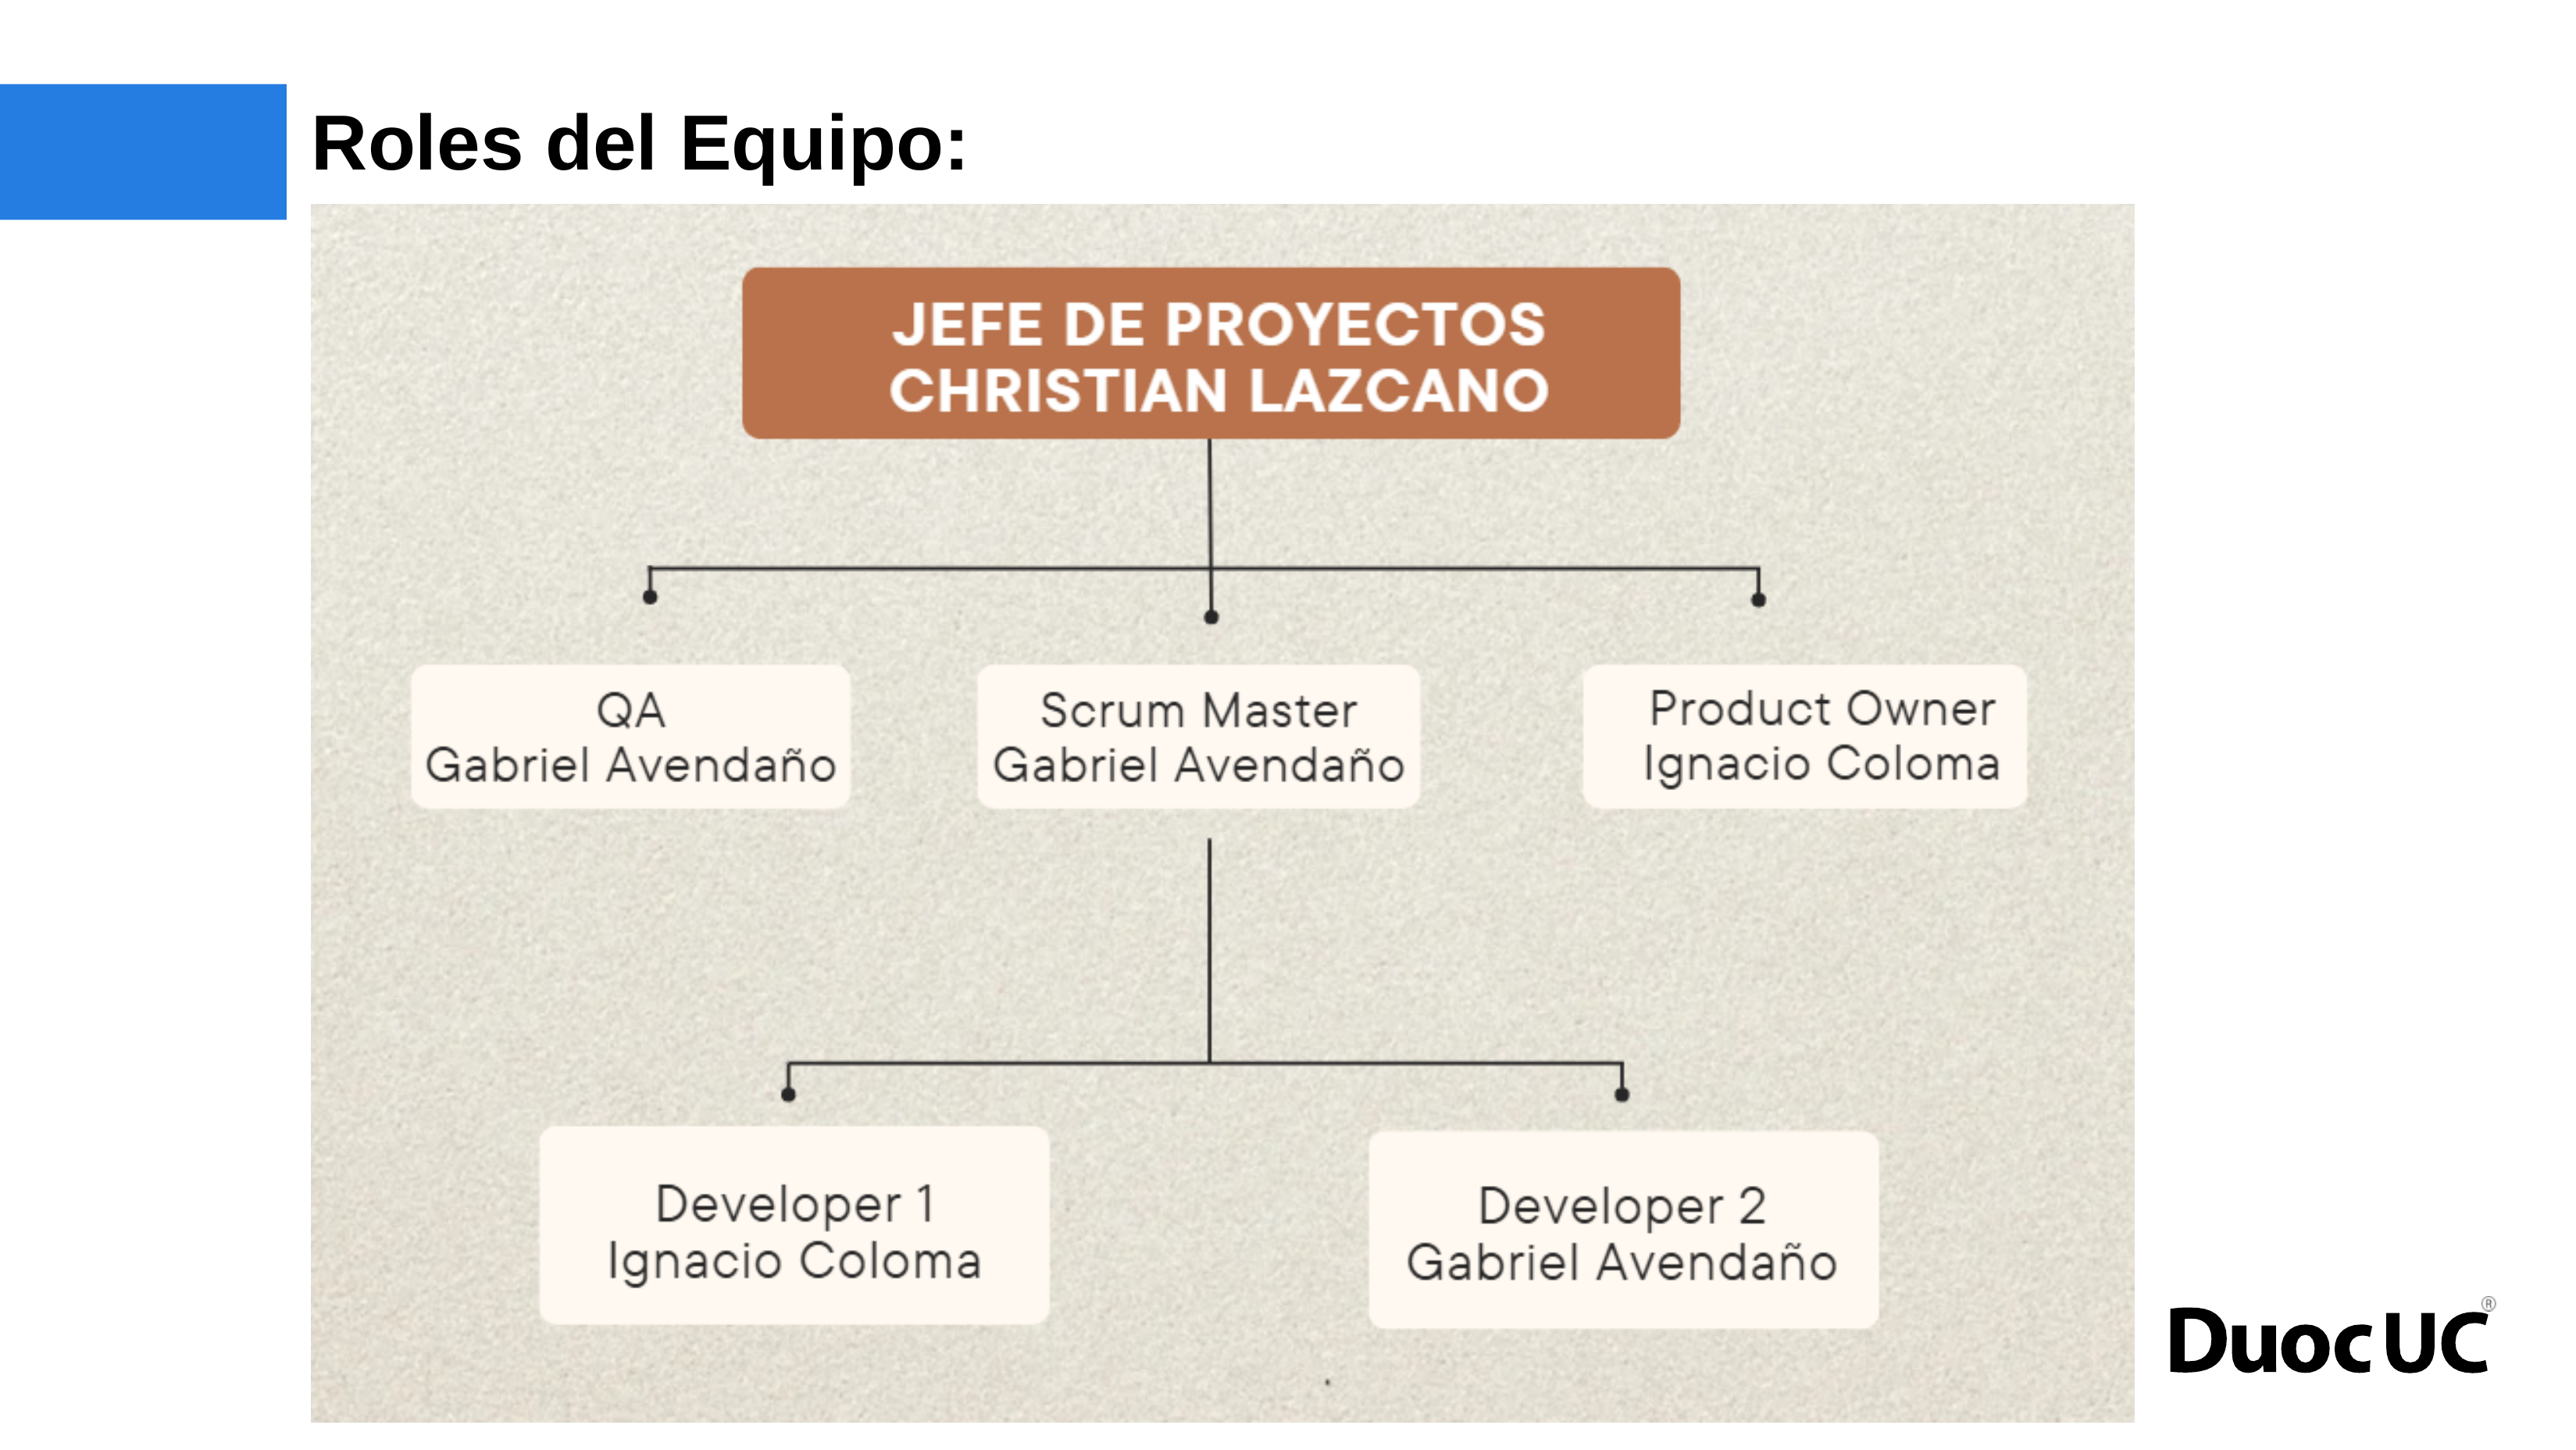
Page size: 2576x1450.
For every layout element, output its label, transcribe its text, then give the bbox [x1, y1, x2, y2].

title Roles del Equipo: [311, 91, 997, 203]
picture [311, 204, 2135, 1423]
picture [2481, 1296, 2496, 1312]
